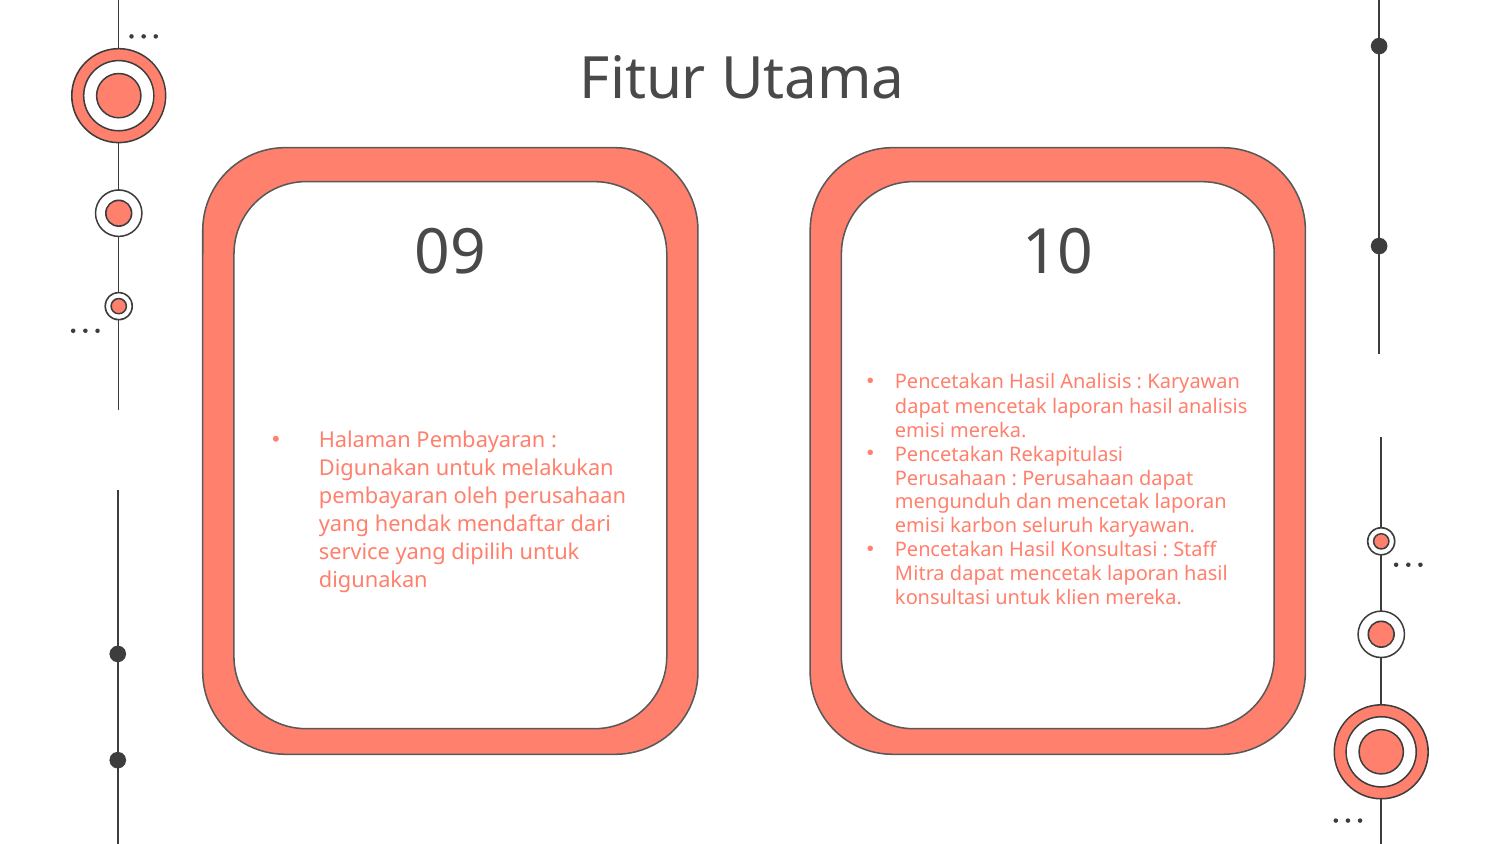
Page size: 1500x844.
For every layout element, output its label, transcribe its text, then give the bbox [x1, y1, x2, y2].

subtitle Halaman Pembayaran : Digunakan untuk melakukan pembayaran oleh perusahaan yang hendak mendaftar dari service yang dipilih untuk digunakan [257, 319, 647, 696]
title 09 [391, 210, 510, 286]
text_box [841, 181, 1275, 694]
text_box [810, 147, 1306, 755]
text_box [202, 147, 698, 755]
text_box [858, 703, 1258, 729]
title Fitur Utama [301, 25, 1199, 126]
text_box [233, 181, 667, 729]
title 10 [998, 210, 1118, 286]
subtitle Pencetakan Hasil Analisis : Karyawan dapat mencetak laporan hasil analisis emisi mereka. Pencetakan Rekapitulasi Perusahaan : Perusahaan dapat mengunduh dan mencetak laporan emisi karbon seluruh karyawan. Pencetakan Hasil Konsultasi : Staff Mitra dapat mencetak laporan hasil konsultasi untuk klien mereka. [851, 299, 1264, 703]
